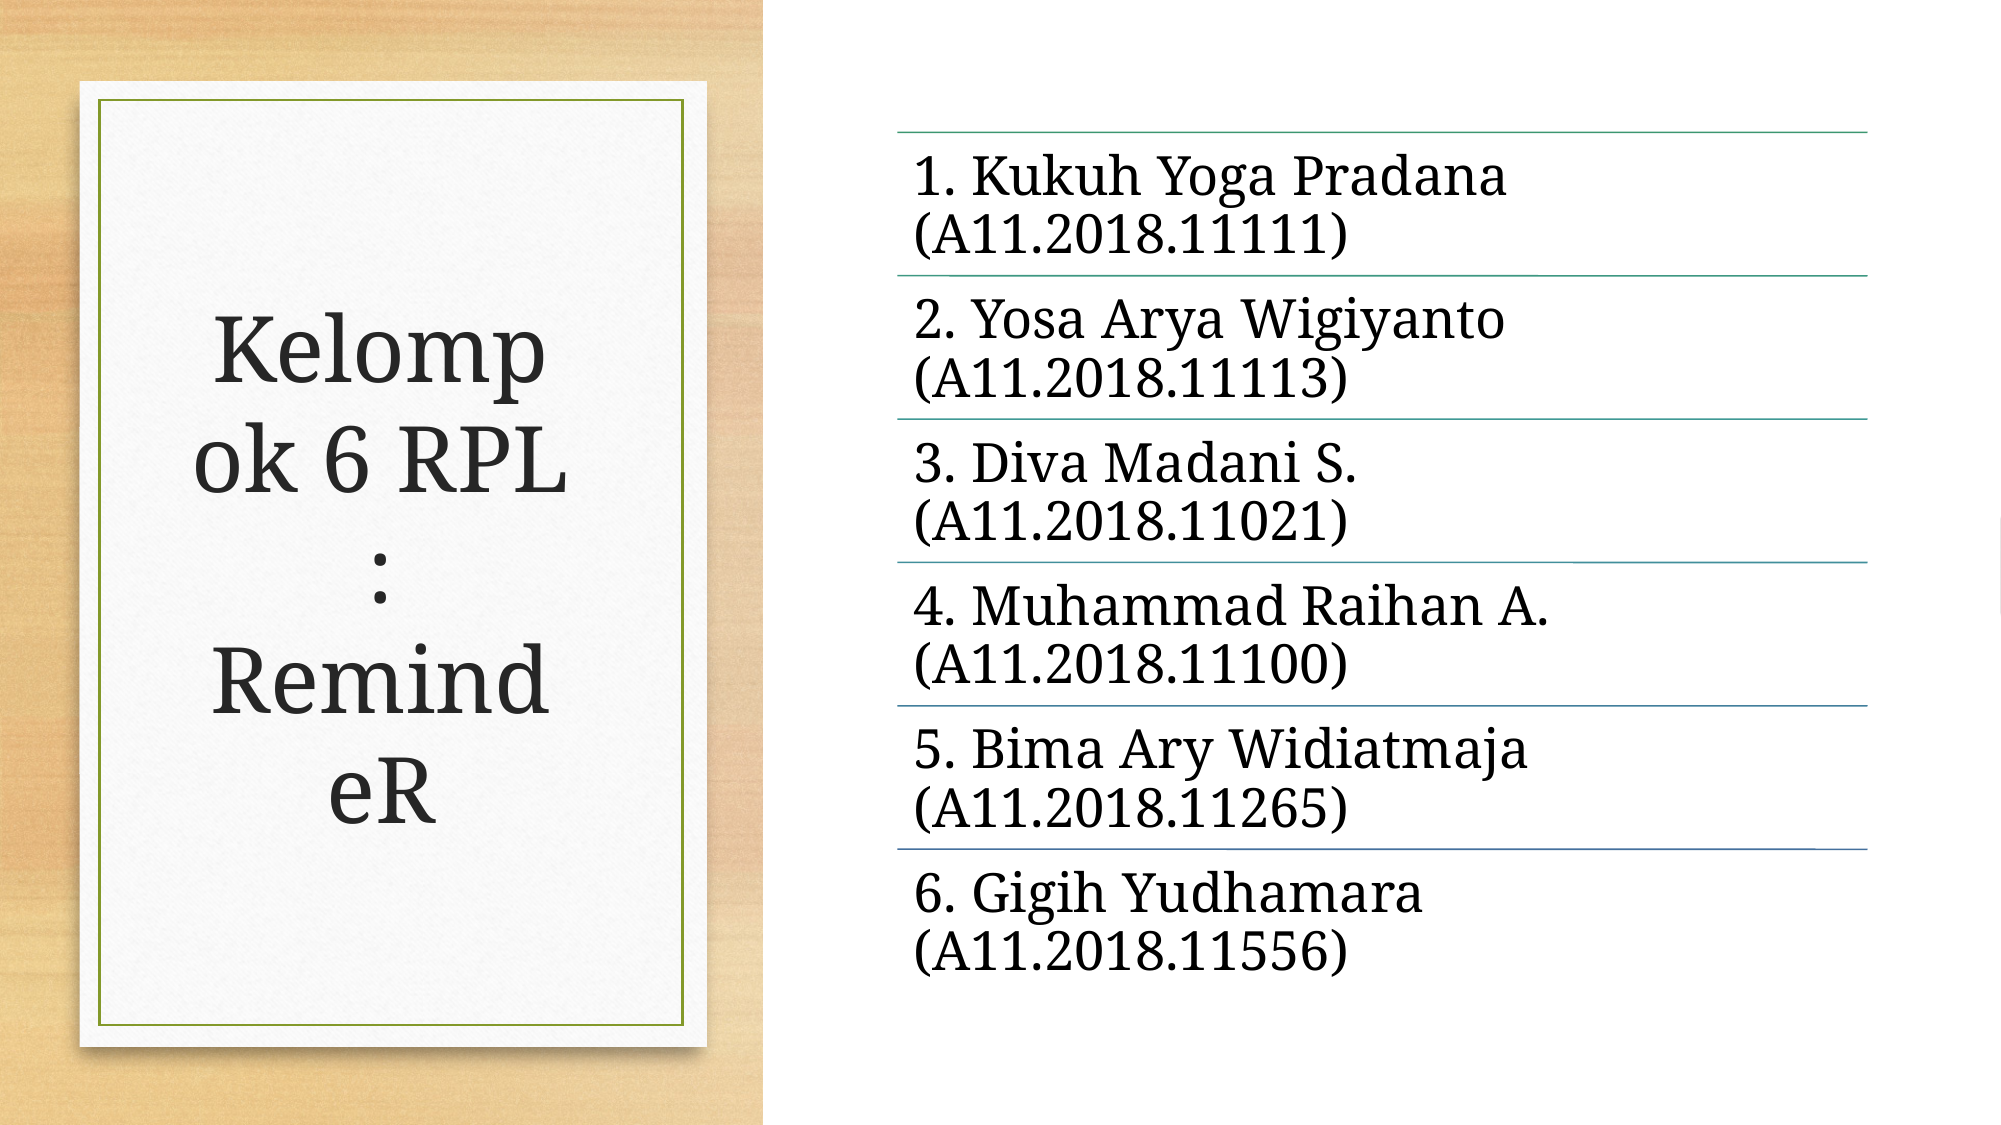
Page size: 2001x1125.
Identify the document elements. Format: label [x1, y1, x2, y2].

text_box [897, 131, 1868, 994]
text_box [0, 0, 2000, 1125]
